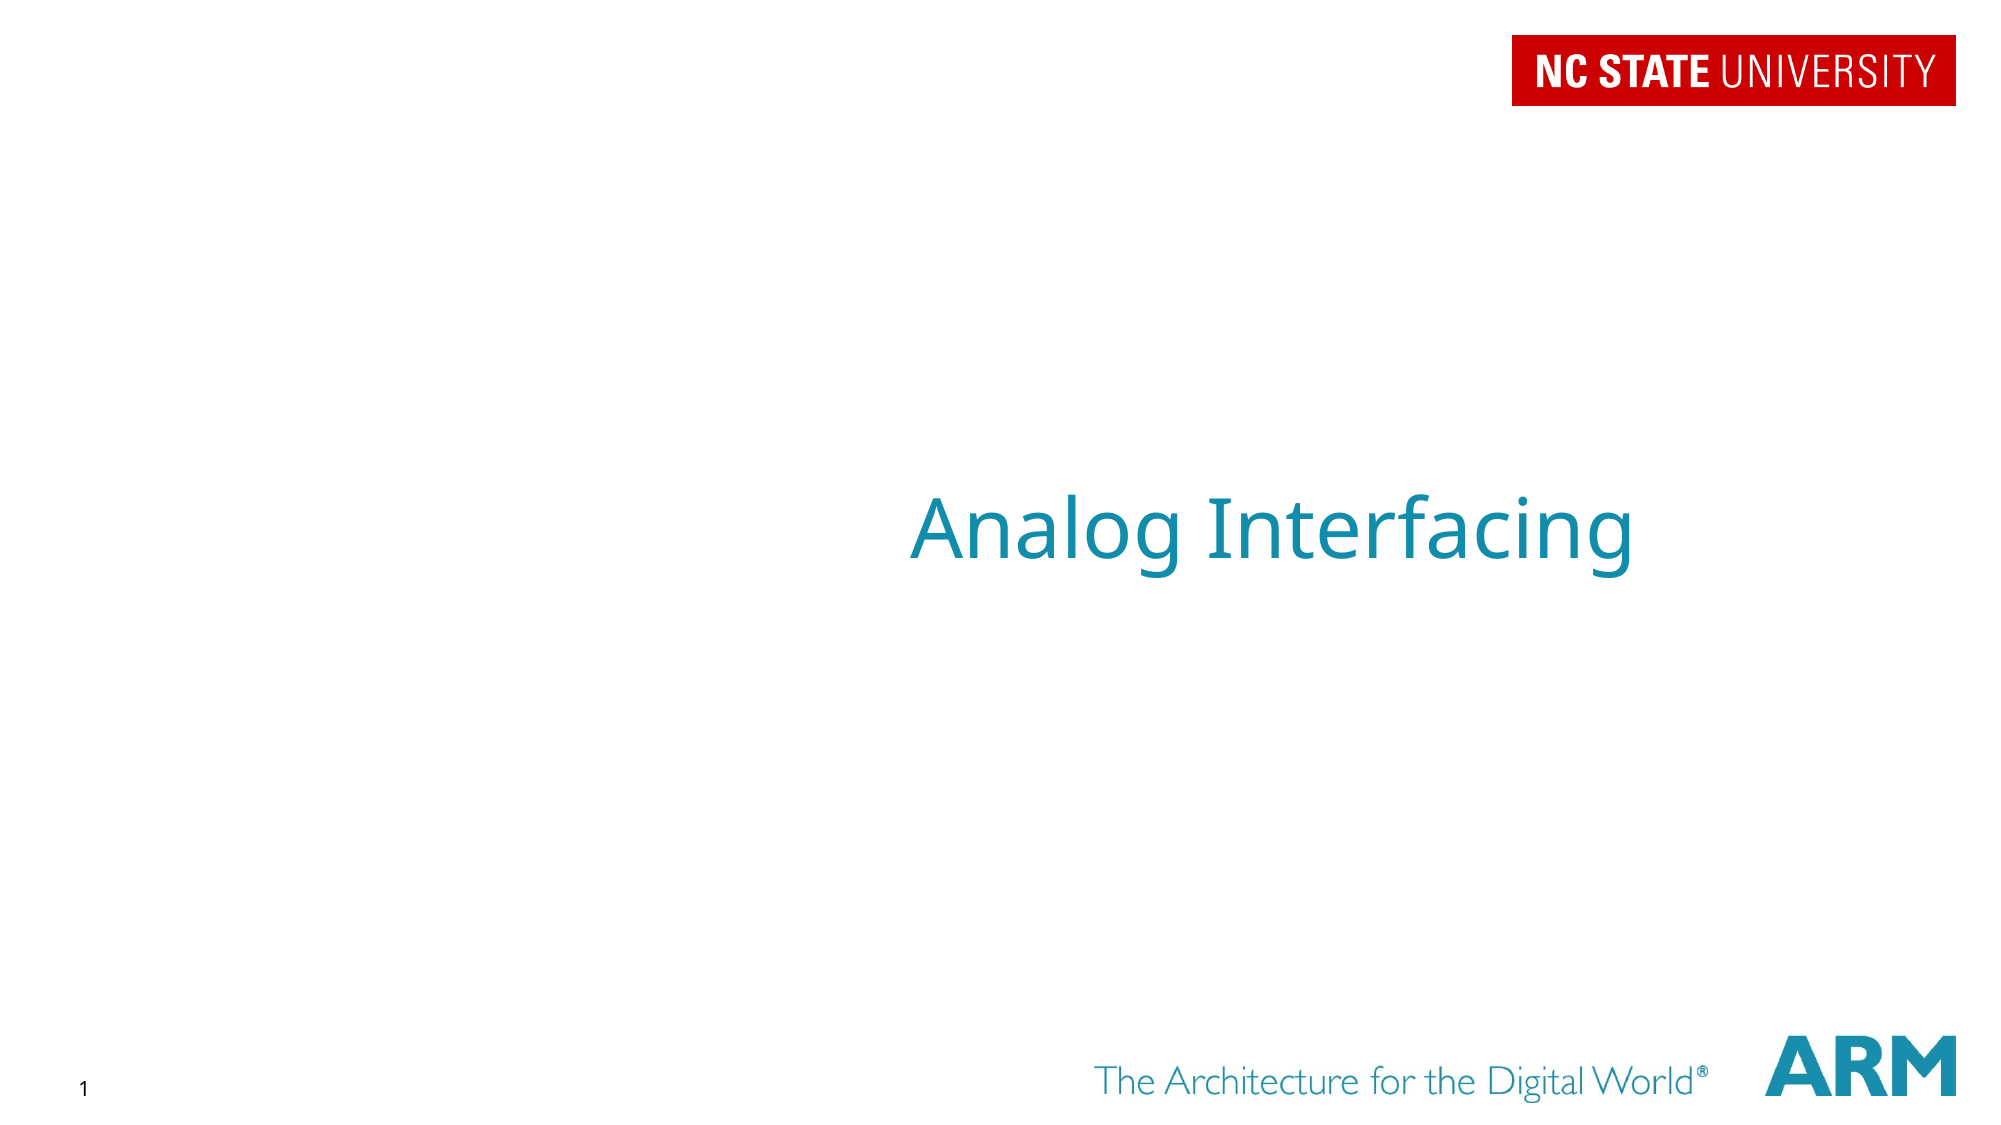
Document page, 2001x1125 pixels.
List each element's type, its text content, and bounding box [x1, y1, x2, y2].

title Analog Interfacing [362, 474, 1638, 663]
picture [1764, 1035, 1956, 1096]
picture [1094, 1065, 1708, 1103]
picture [1512, 35, 1956, 106]
